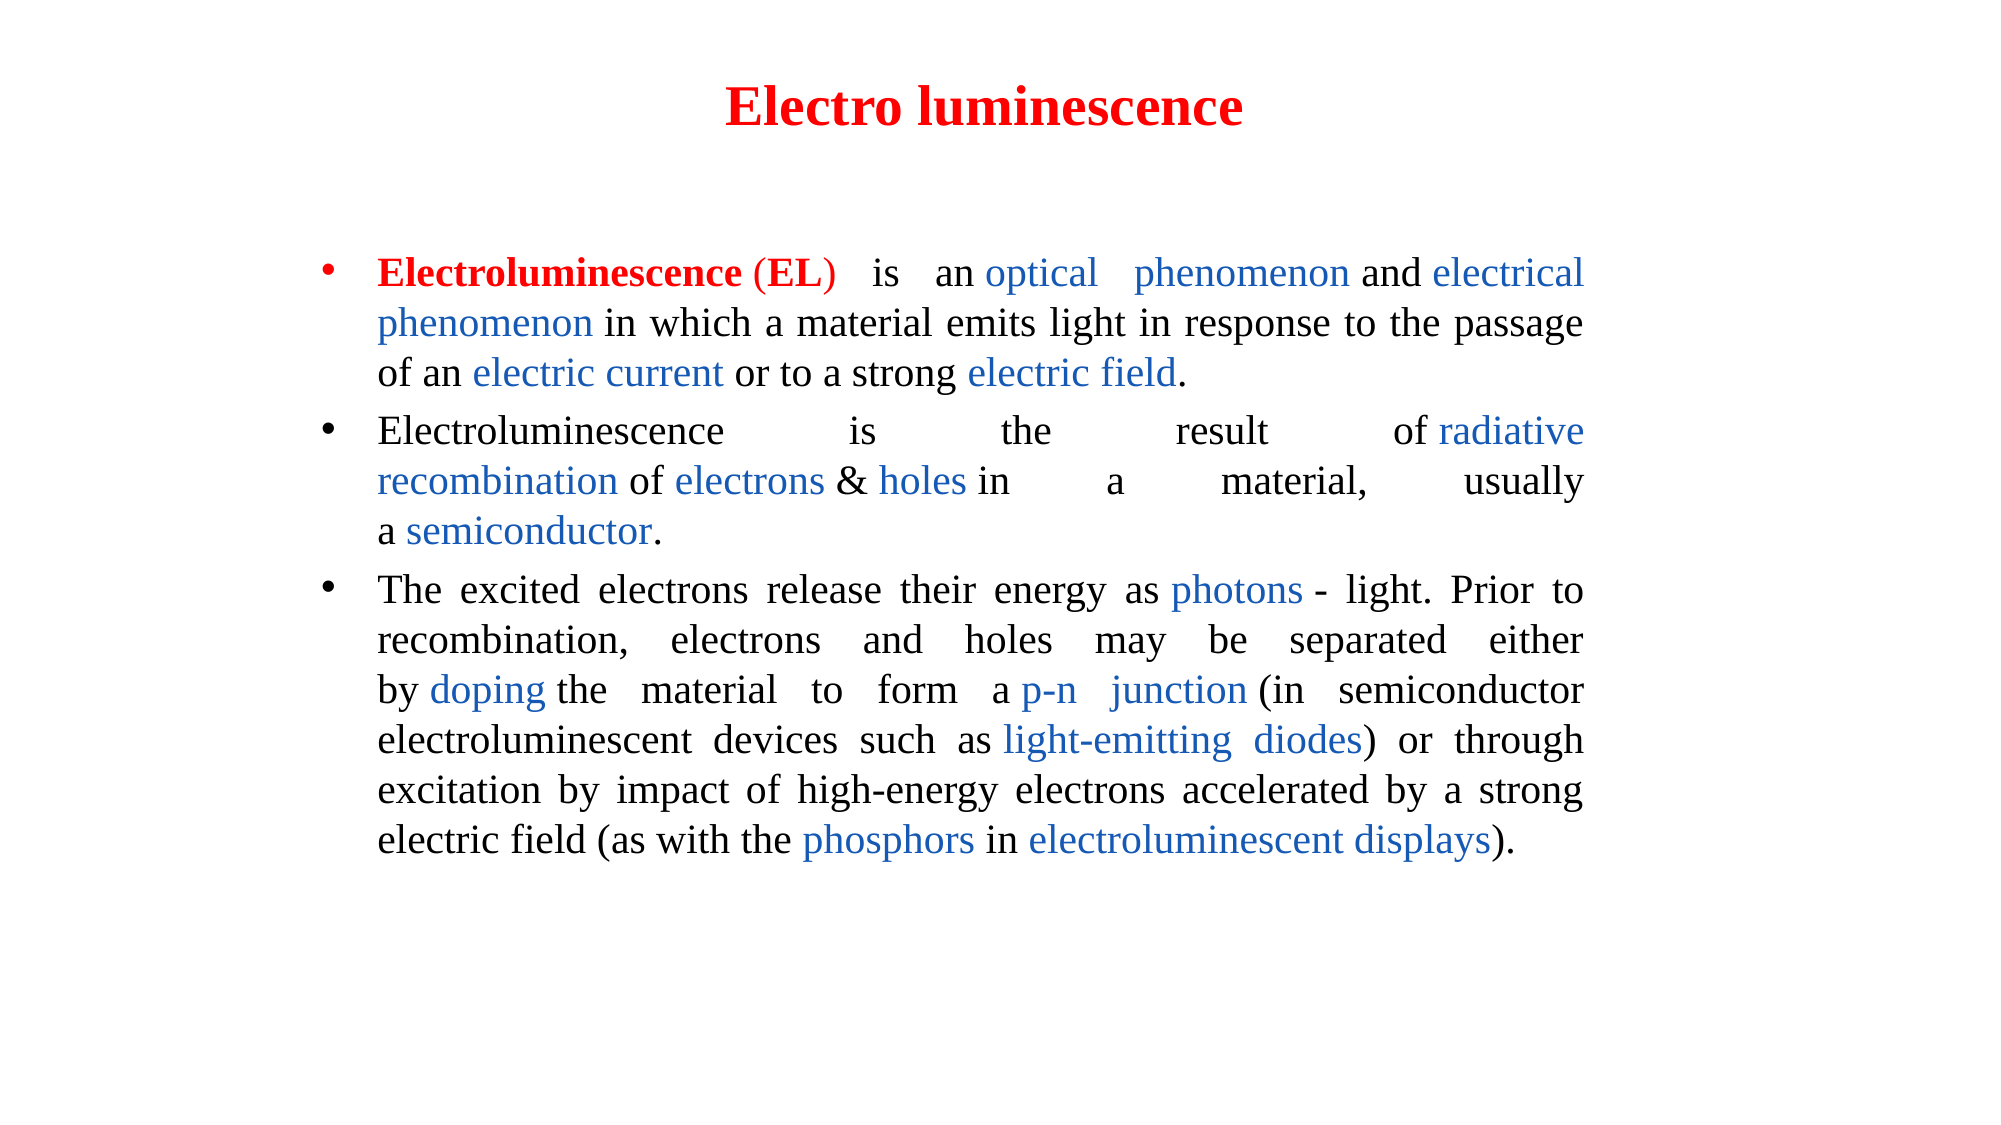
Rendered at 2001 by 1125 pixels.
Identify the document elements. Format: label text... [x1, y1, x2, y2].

list Electroluminescence (EL) is an optical phenomenon and electrical phenomenon in which a material emits light in response to the passage of an electric current or to a strong electric field. Electroluminescence is the result of radiative recombination of electrons & holes in a material, usually a semiconductor. The excited electrons release their energy as photons - light. Prior to recombination, electrons and holes may be separated either by doping the material to form a p-n junction (in semiconductor electroluminescent devices such as light-emitting diodes) or through excitation by impact of high-energy electrons accelerated by a strong electric field (as with the phosphors in electroluminescent displays). [305, 237, 1600, 822]
title Electro luminescence [323, 59, 1647, 215]
